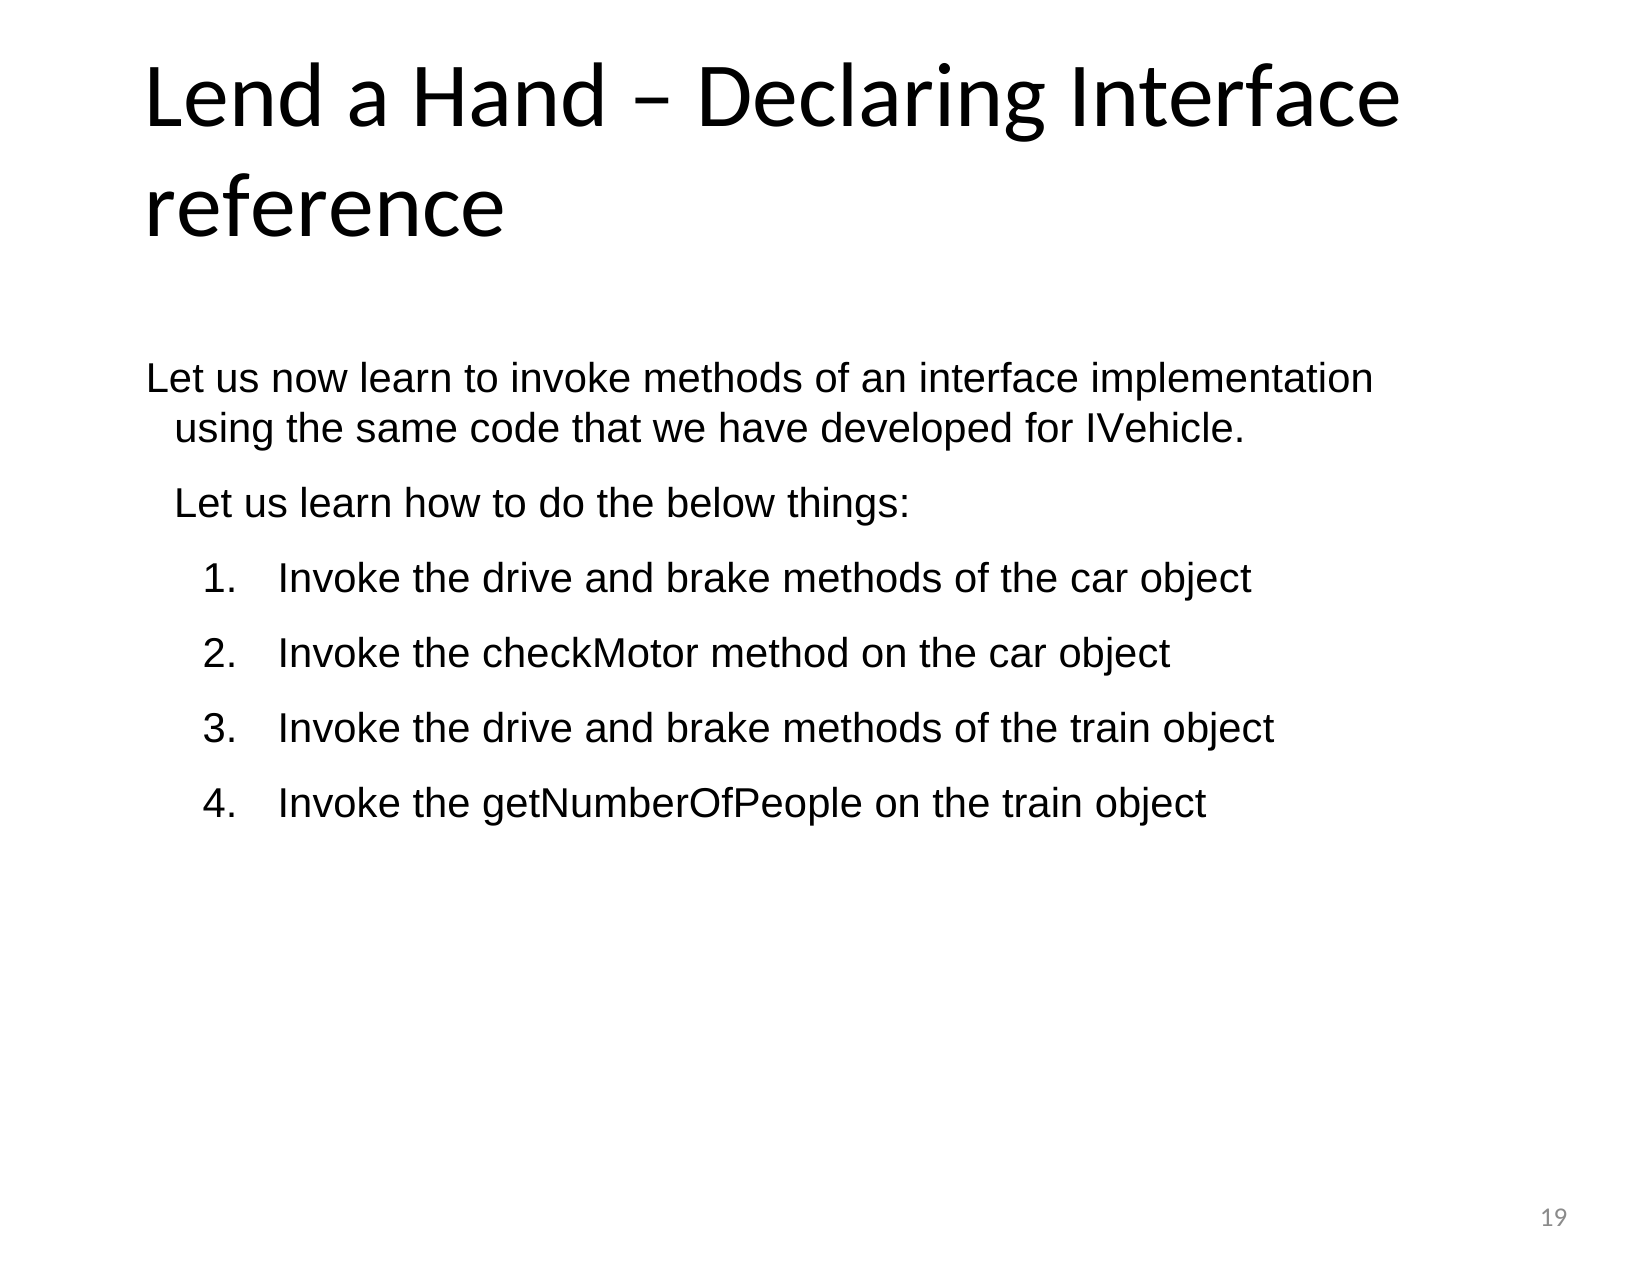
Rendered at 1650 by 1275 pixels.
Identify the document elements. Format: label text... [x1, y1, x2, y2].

text_box Let us now learn to invoke methods of an interface implementation using the same code that we have developed for IVehicle. Let us learn how to do the below things: Invoke the drive and brake methods of the car object Invoke the checkMotor method on the car object Invoke the drive and brake methods of the train object Invoke the getNumberOfPeople on the train object [143, 351, 1484, 827]
title Lend a Hand – Declaring Interface reference [0, 26, 1650, 256]
slide_number 19 [1182, 845, 1568, 1275]
